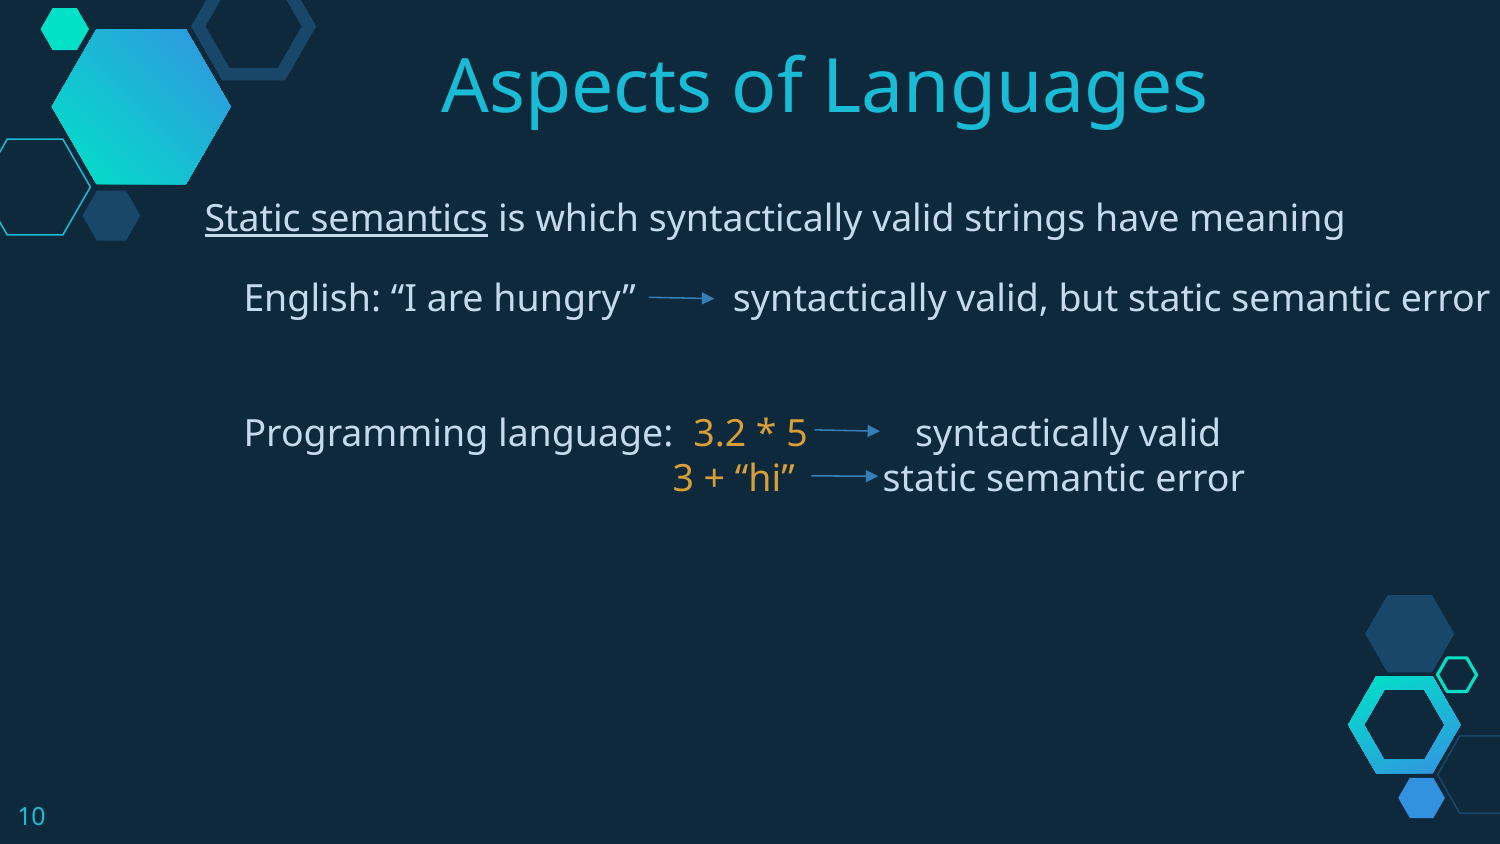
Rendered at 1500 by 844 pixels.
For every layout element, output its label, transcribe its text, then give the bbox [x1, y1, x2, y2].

text_box Aspects of Languages [426, 29, 1225, 135]
text_box Static semantics is which syntactically valid strings have meaning English: “I are hungry” syntactically valid, but static semantic error Programming language: 3.2 * 5 syntactically valid 3 + “hi” static semantic error [189, 186, 1500, 551]
slide_number 10 [2, 785, 93, 844]
